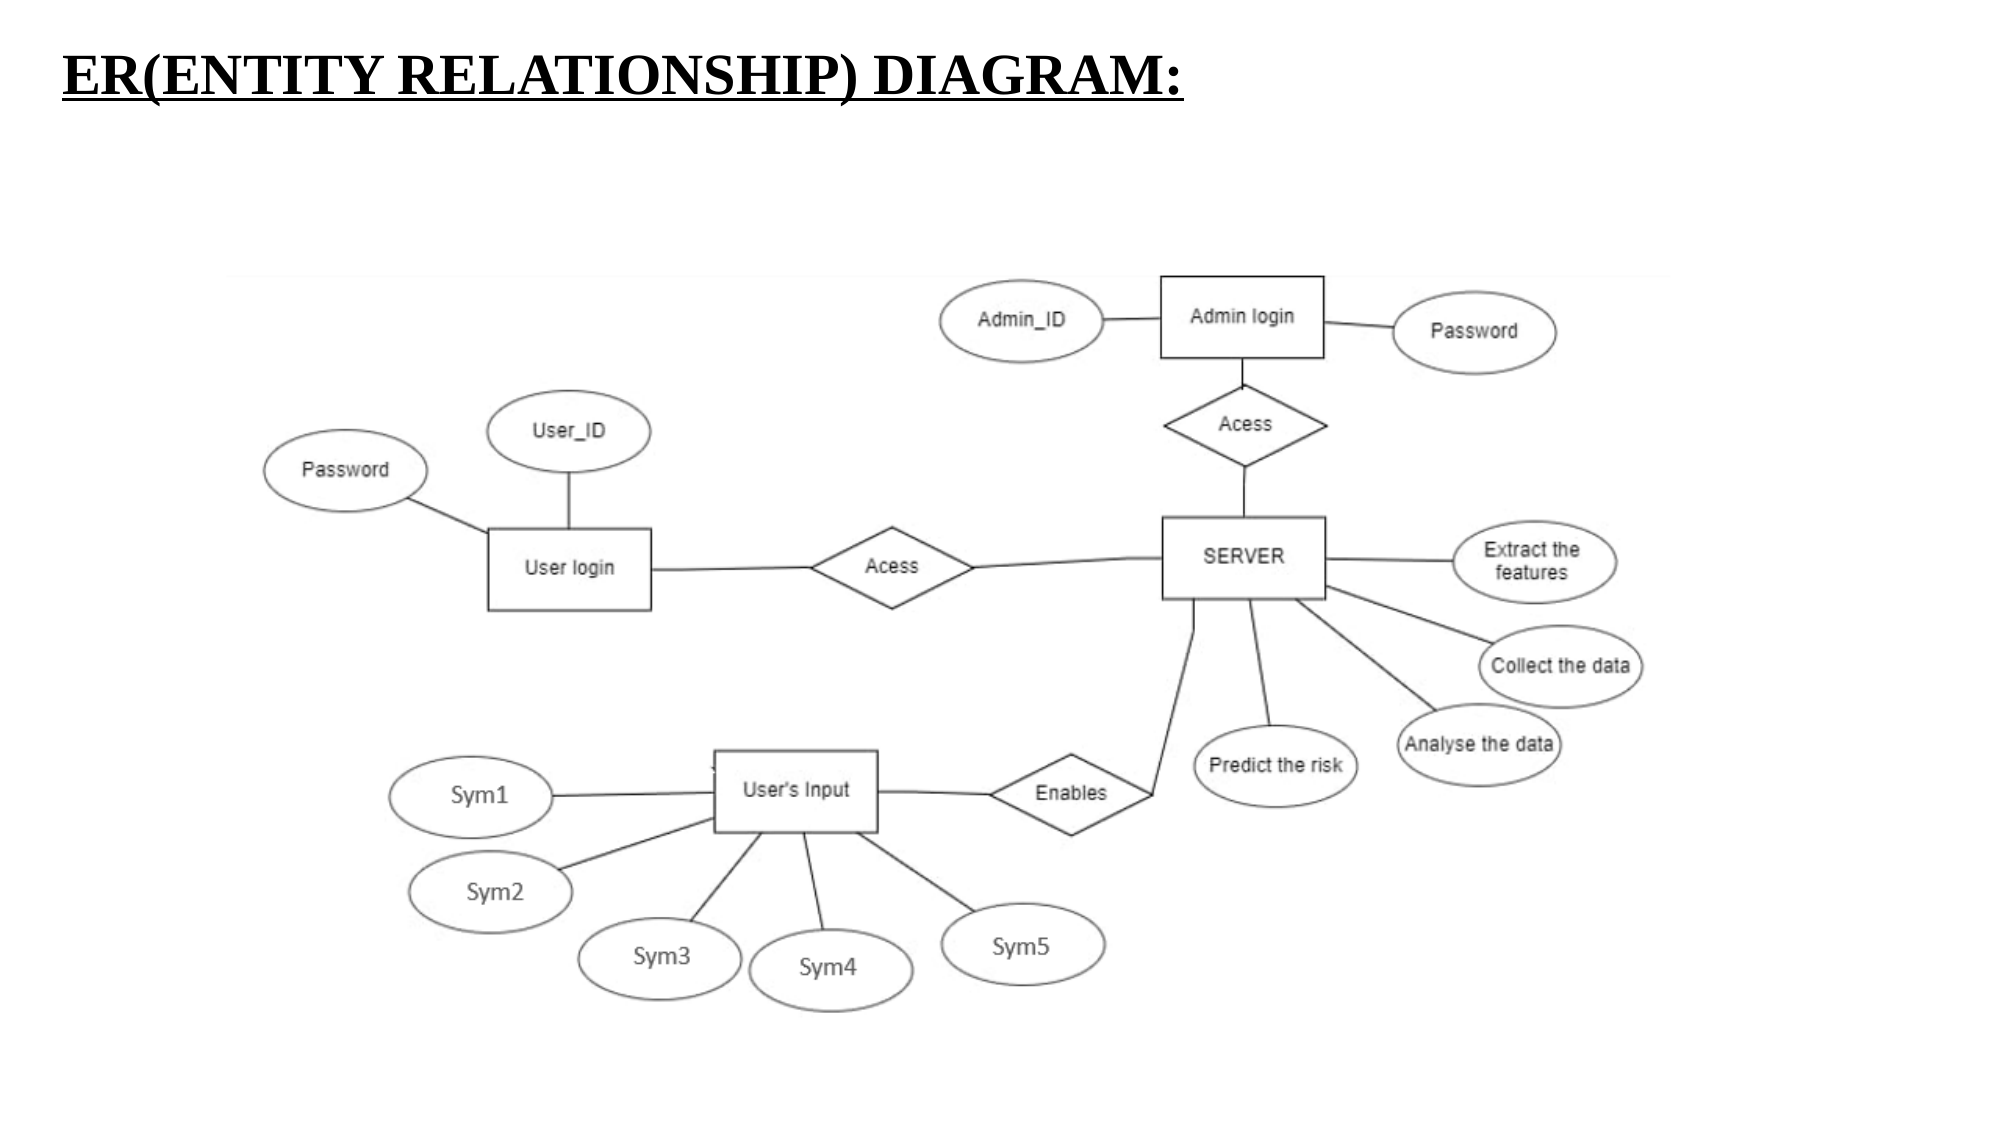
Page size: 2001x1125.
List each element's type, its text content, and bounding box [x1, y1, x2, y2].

picture [177, 193, 1822, 1074]
text_box ER(ENTITY RELATIONSHIP) DIAGRAM: [47, 28, 1200, 114]
